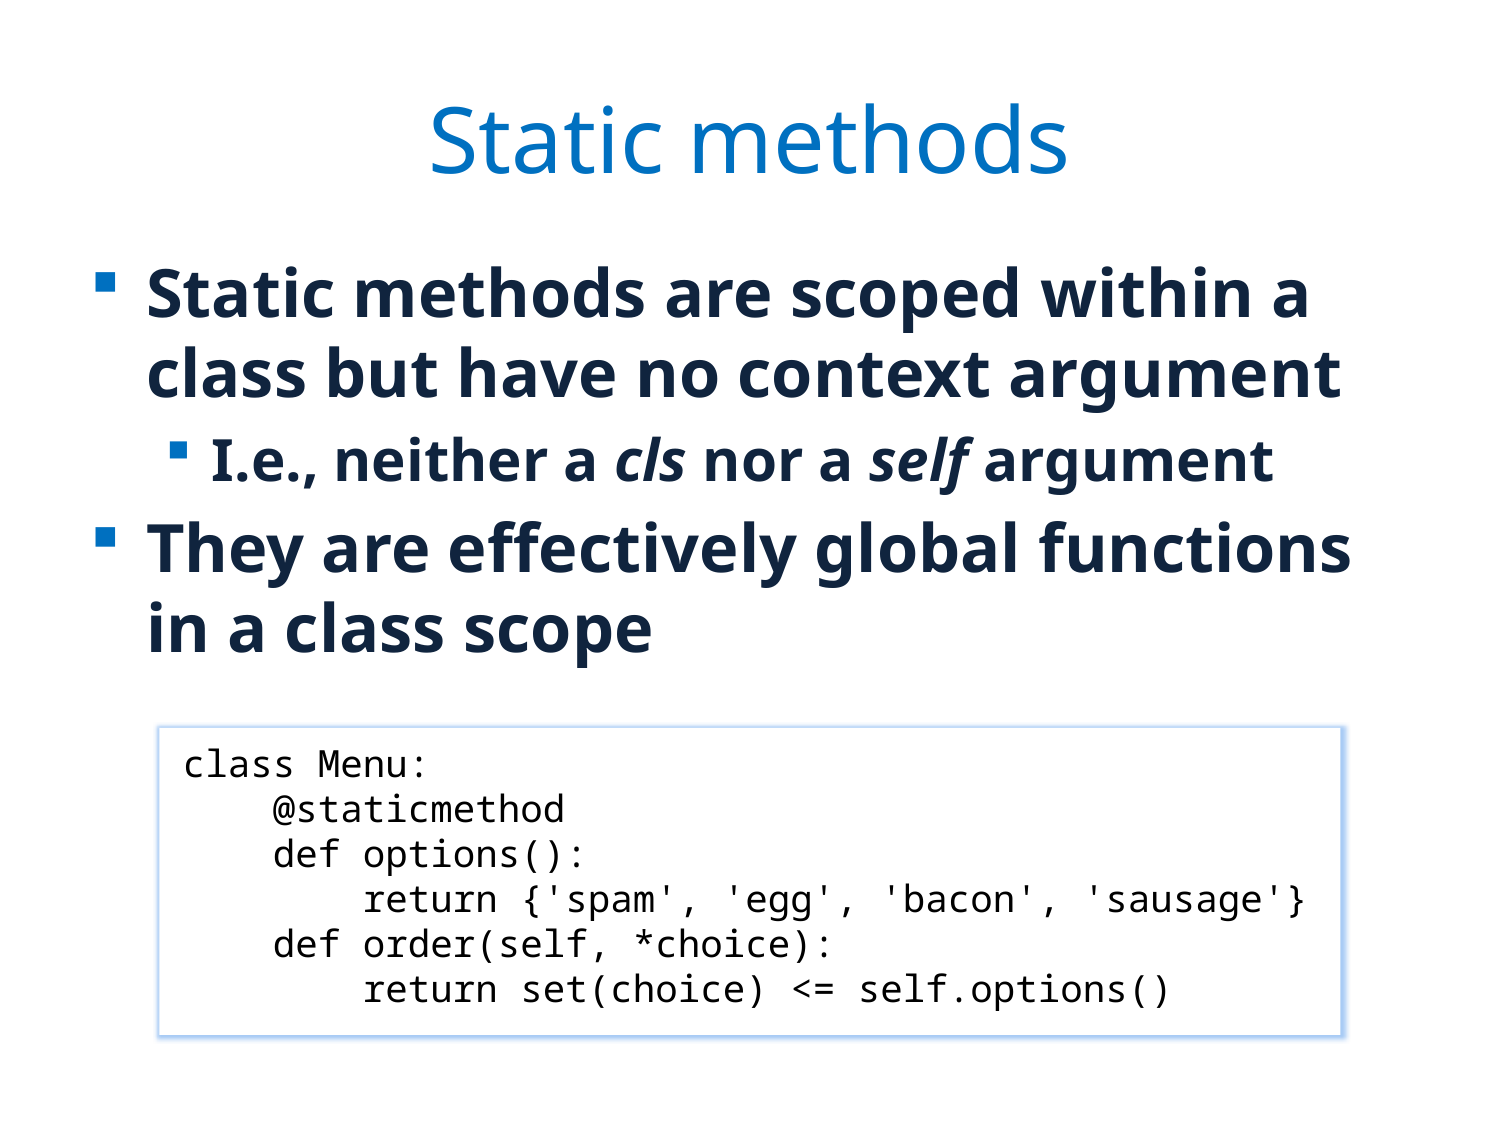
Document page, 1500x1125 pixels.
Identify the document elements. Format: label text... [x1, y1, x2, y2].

title Static methods [75, 42, 1425, 231]
text_box class Menu: @staticmethod def options(): return {'spam', 'egg', 'bacon', 'sausage'} def order(self, *choice): return set(choice) <= self.options() [159, 727, 1341, 1035]
list Static methods are scoped within a class but have no context argument I.e., neither a cls nor a self argument They are effectively global functions in a class scope [75, 243, 1425, 986]
